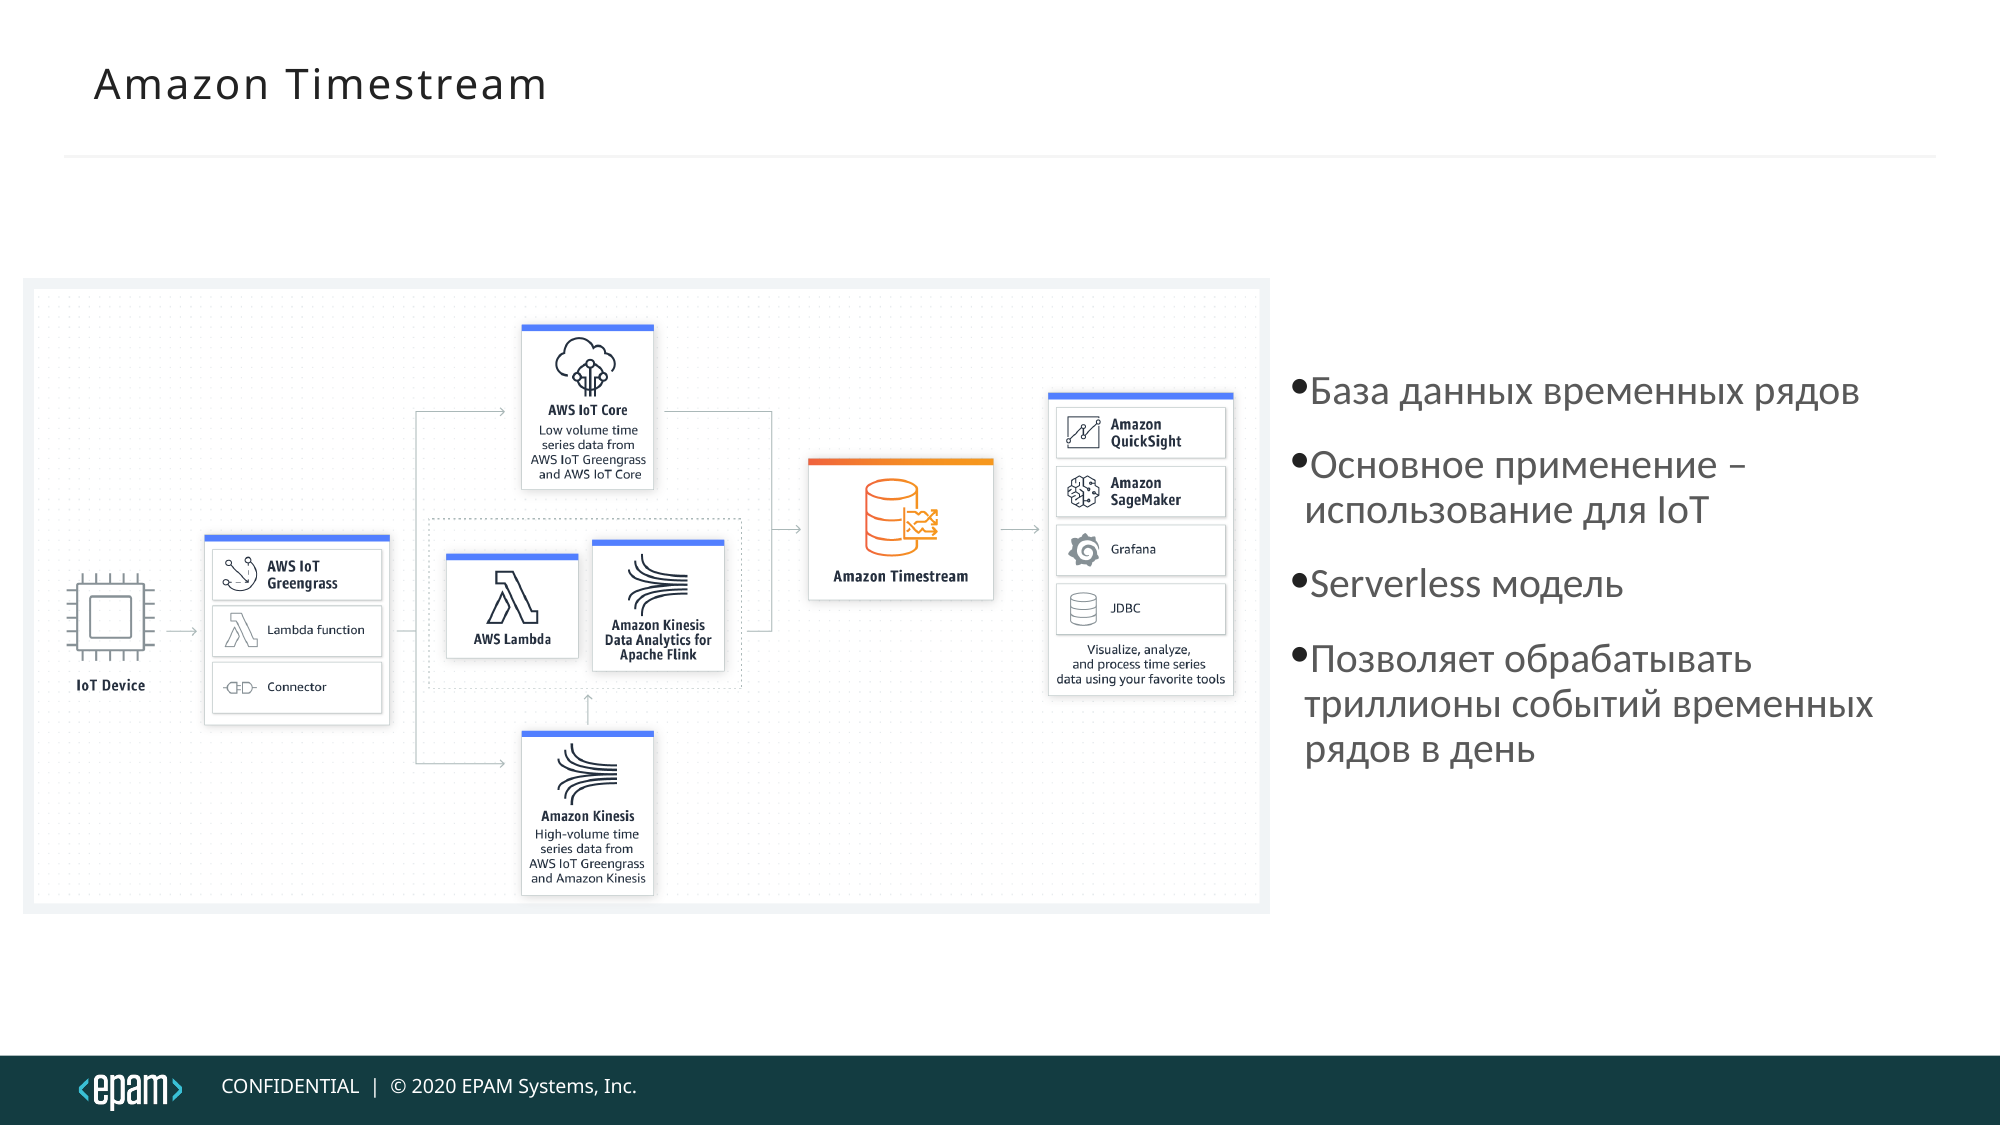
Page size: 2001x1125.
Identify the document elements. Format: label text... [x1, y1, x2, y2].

title Amazon Timestream [78, 50, 1922, 116]
picture [23, 277, 1270, 914]
text_box База данных временных рядов Основное применение – использование для IoT Serverless модель Позволяет обрабатывать триллионы событий временных рядов в день [1818, 360, 1895, 963]
text_box [179, 295, 1818, 1025]
